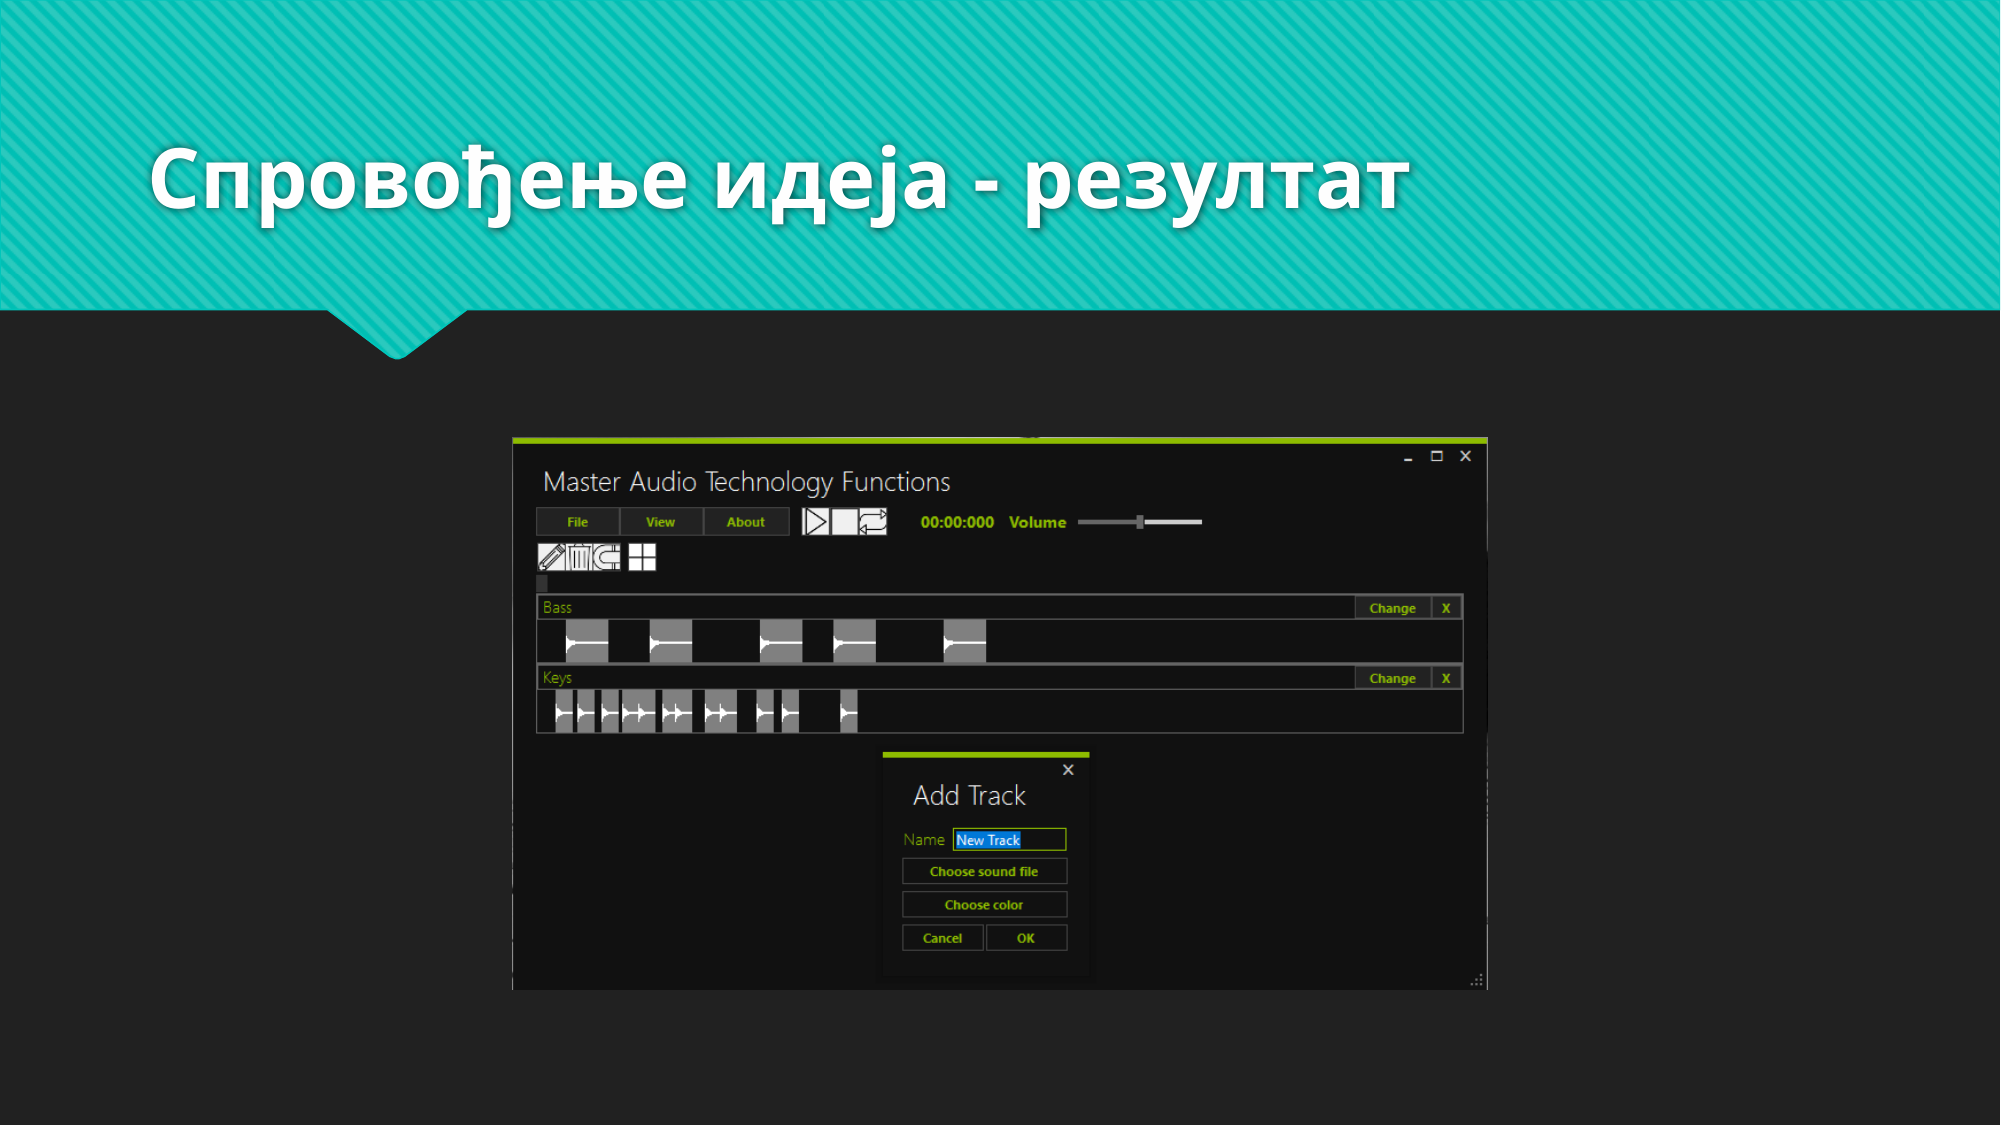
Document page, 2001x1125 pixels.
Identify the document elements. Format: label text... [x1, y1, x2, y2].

title Спровођење идеја - резултат [132, 73, 1868, 233]
picture [512, 437, 1488, 990]
